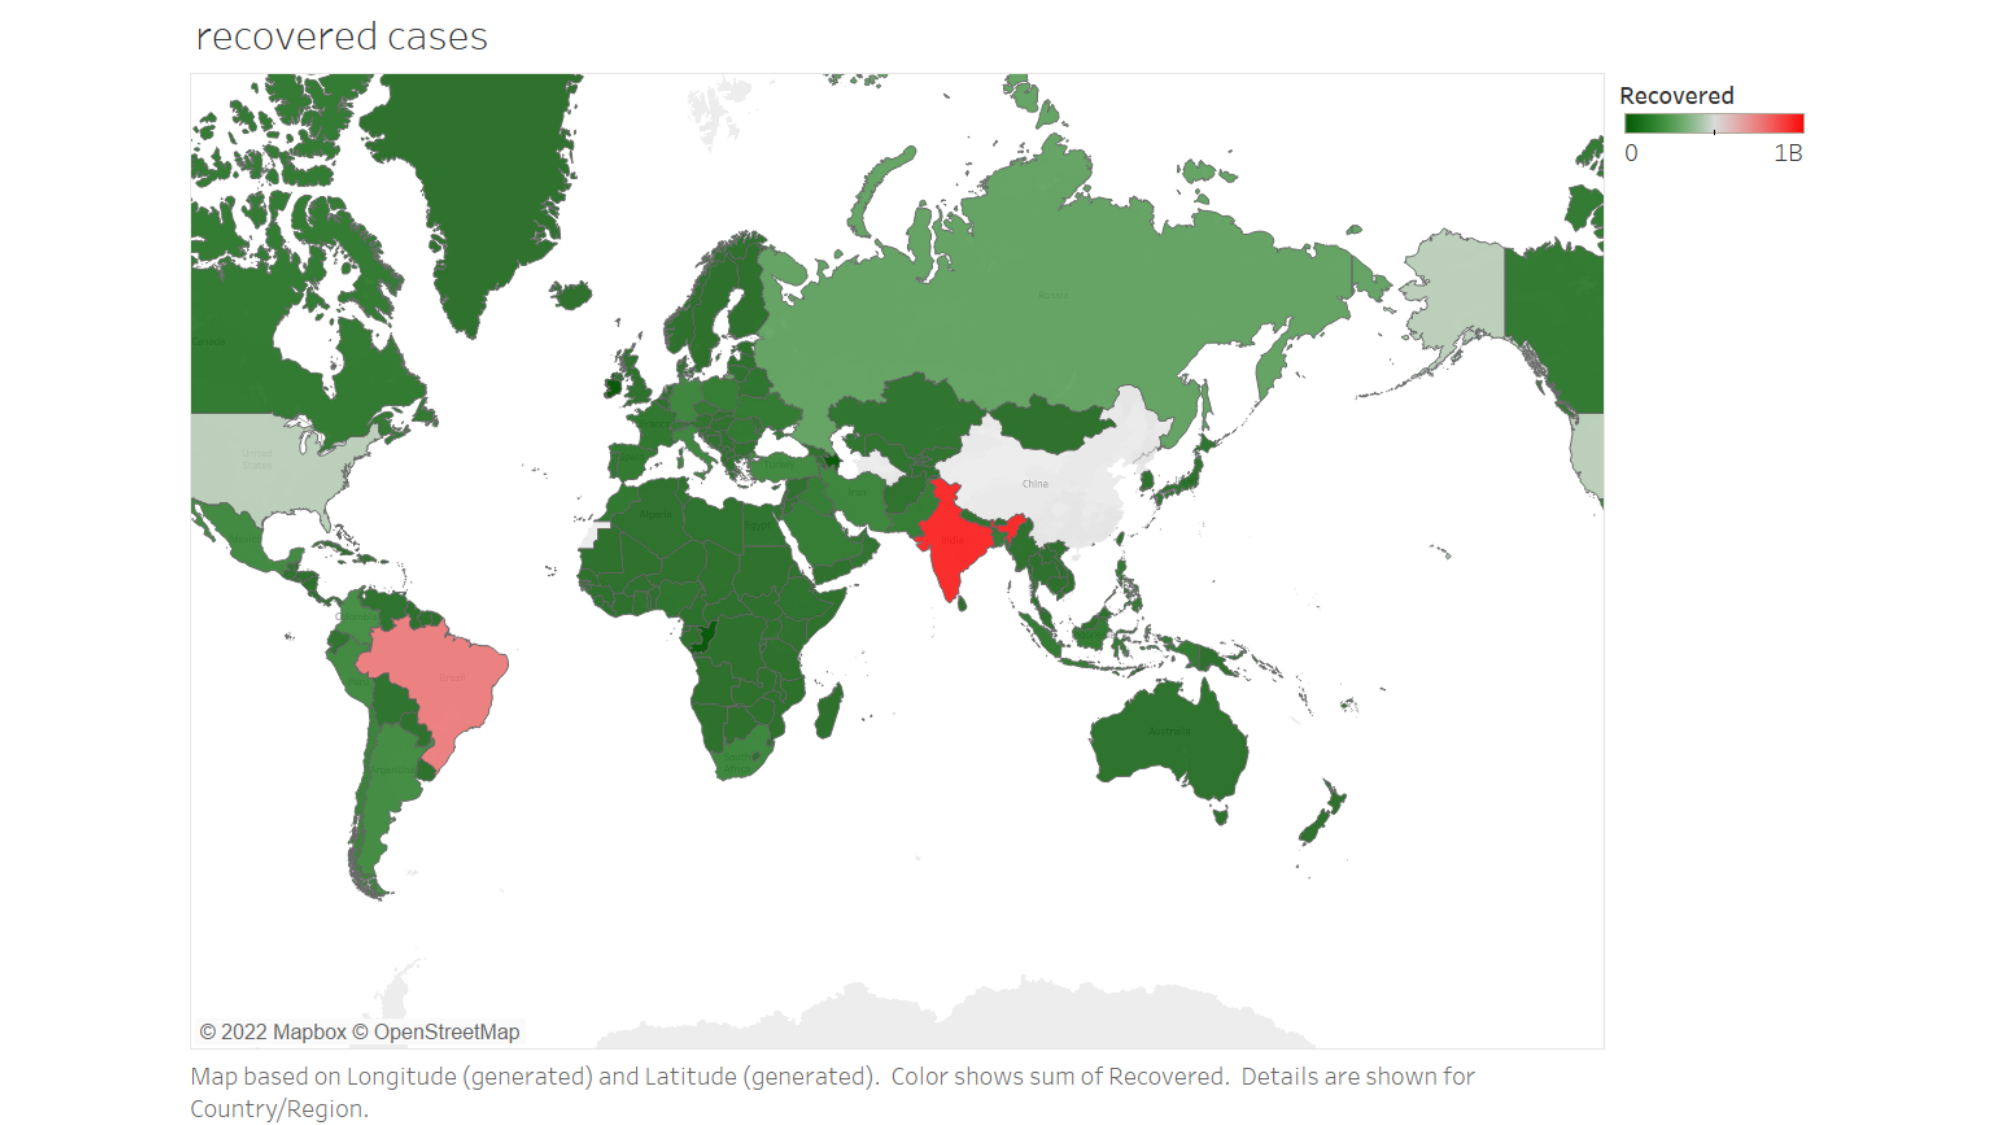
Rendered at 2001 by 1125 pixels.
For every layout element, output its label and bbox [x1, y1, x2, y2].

picture [190, 0, 1810, 1125]
